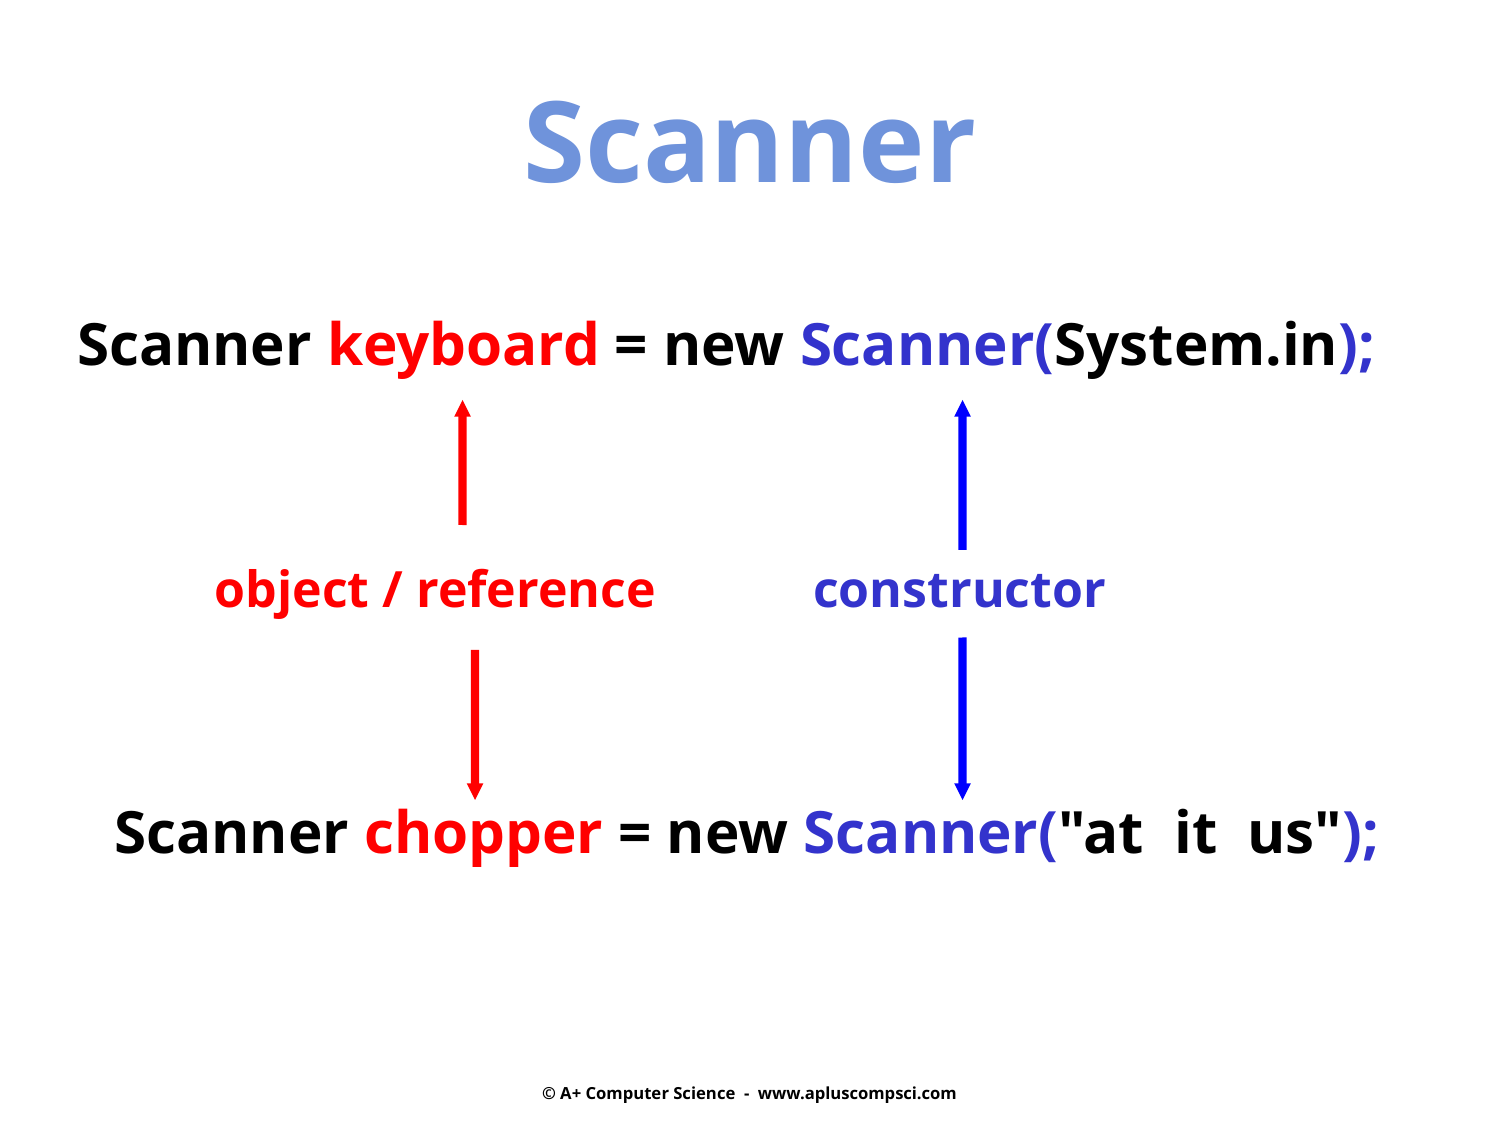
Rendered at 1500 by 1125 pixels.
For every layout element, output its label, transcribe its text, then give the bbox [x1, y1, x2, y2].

footer © A+ Computer Science - www.apluscompsci.com [512, 1024, 988, 1101]
text_box [458, 399, 467, 526]
text_box [470, 649, 480, 800]
text_box [958, 637, 967, 800]
text_box Scanner [0, 62, 1500, 213]
text_box object / reference [199, 549, 713, 625]
text_box Scanner chopper = new Scanner("at it us"); [99, 787, 1463, 873]
text_box constructor [798, 549, 1121, 625]
text_box [958, 399, 967, 550]
text_box Scanner keyboard = new Scanner(System.in); [62, 299, 1450, 385]
